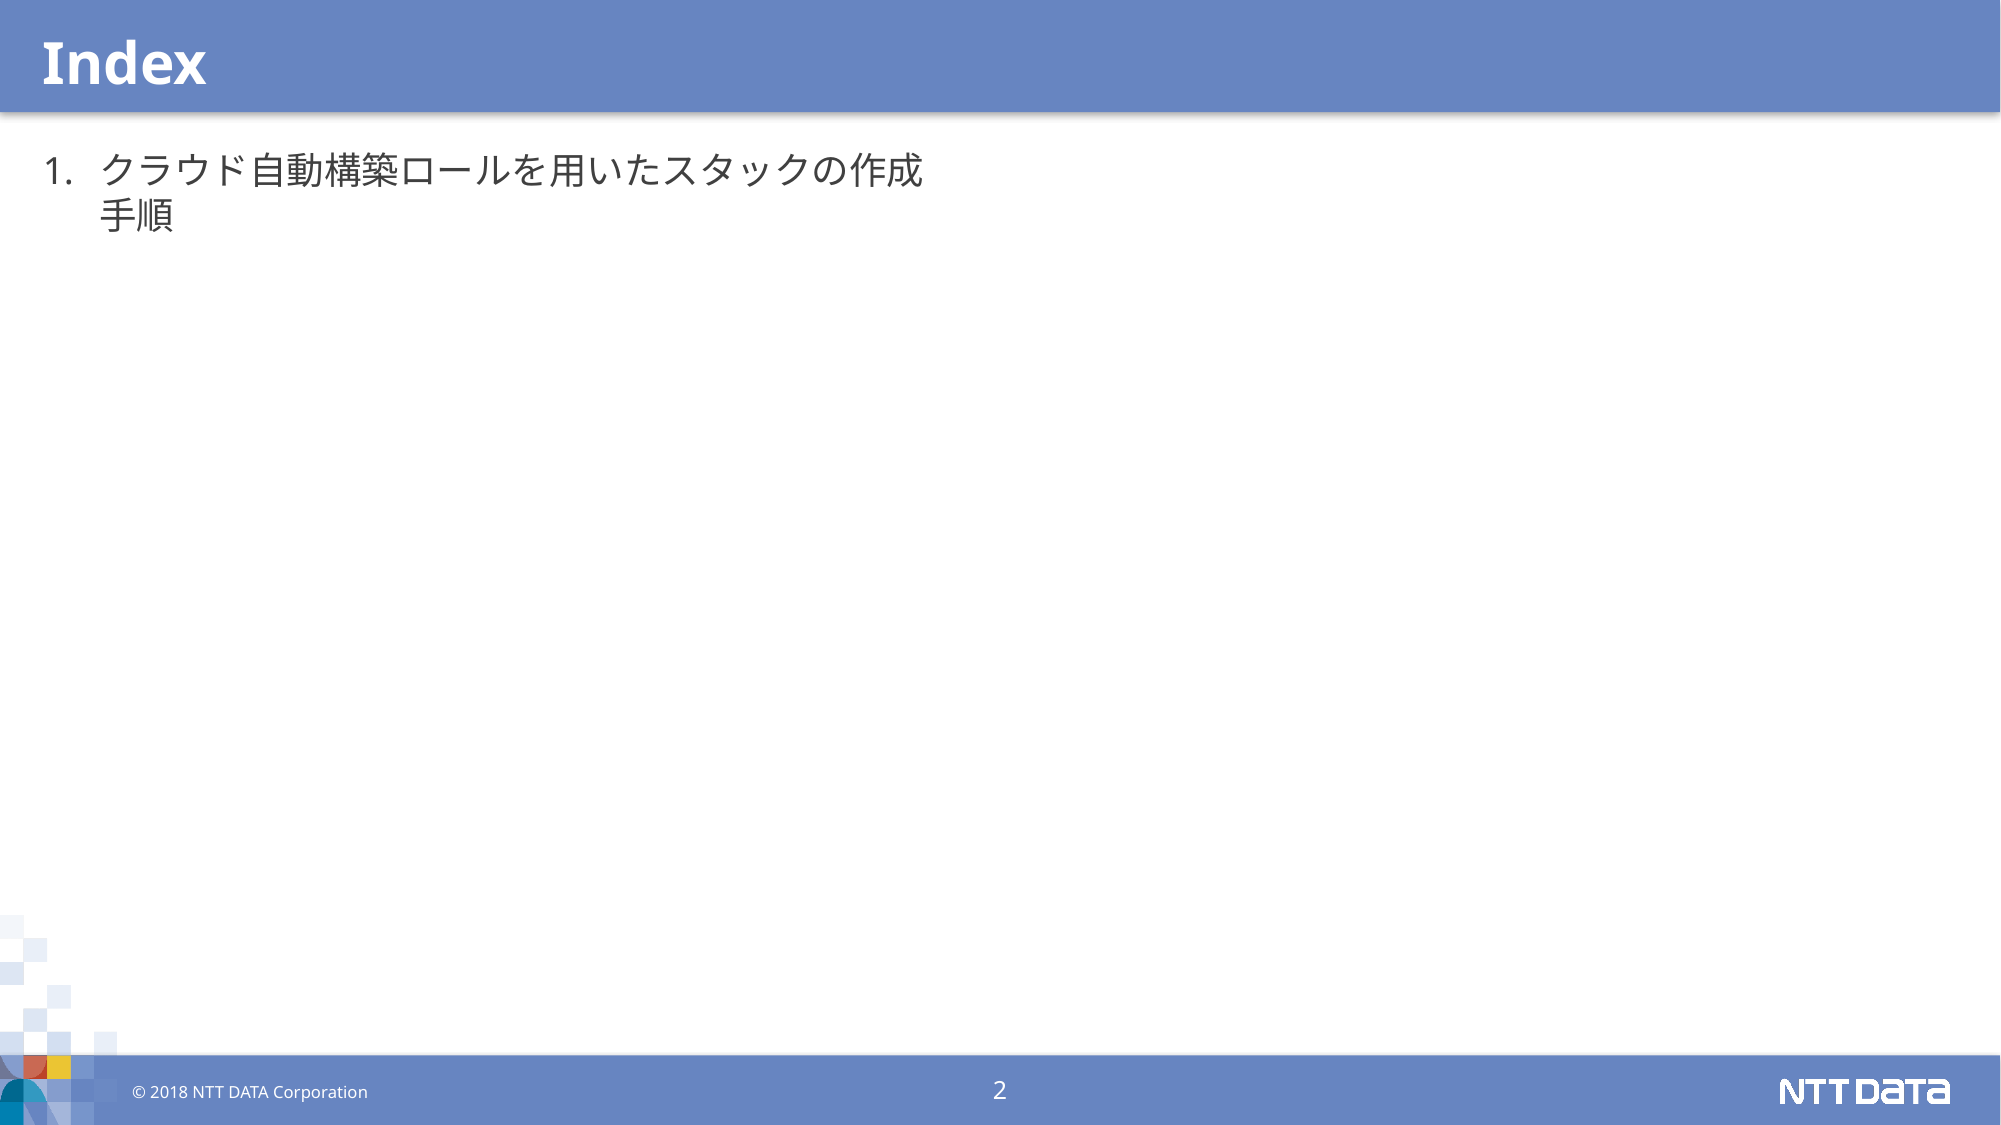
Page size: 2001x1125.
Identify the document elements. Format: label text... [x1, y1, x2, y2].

text_box クラウド自動構築ロールを用いたスタックの作成手順 [28, 139, 970, 245]
picture [0, 915, 117, 1125]
list Index [28, 0, 1972, 113]
picture [1767, 1066, 1962, 1116]
